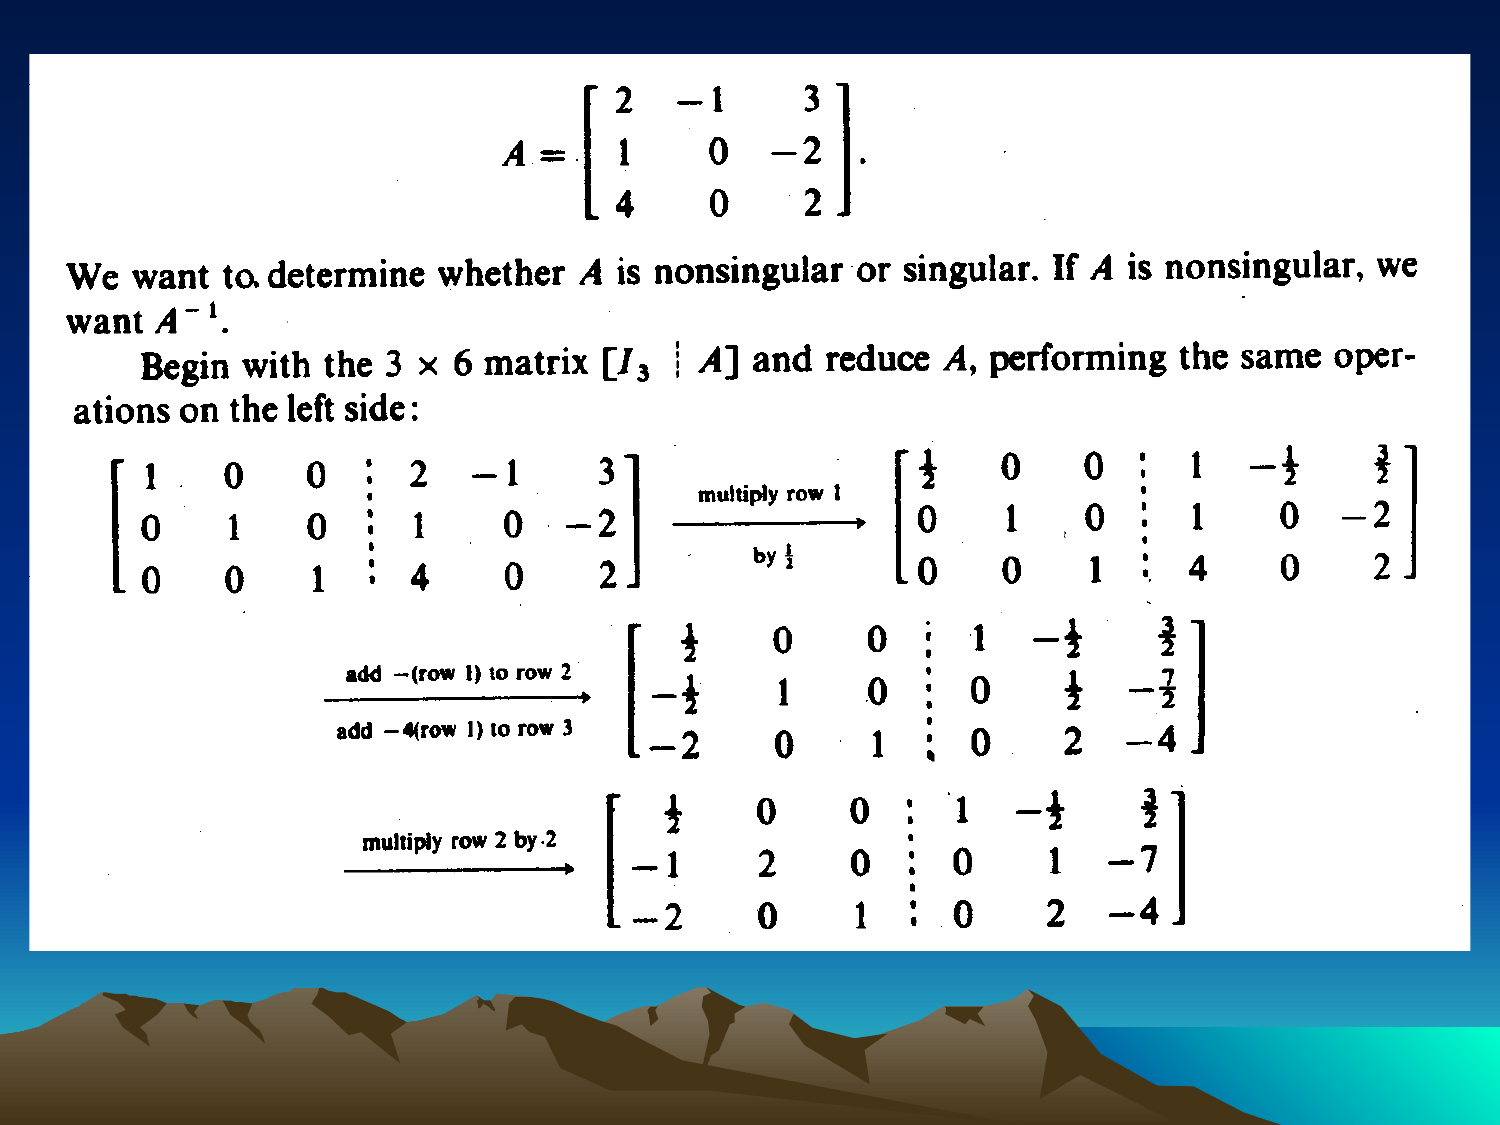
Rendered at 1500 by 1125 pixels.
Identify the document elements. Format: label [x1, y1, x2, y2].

picture [29, 54, 1471, 951]
